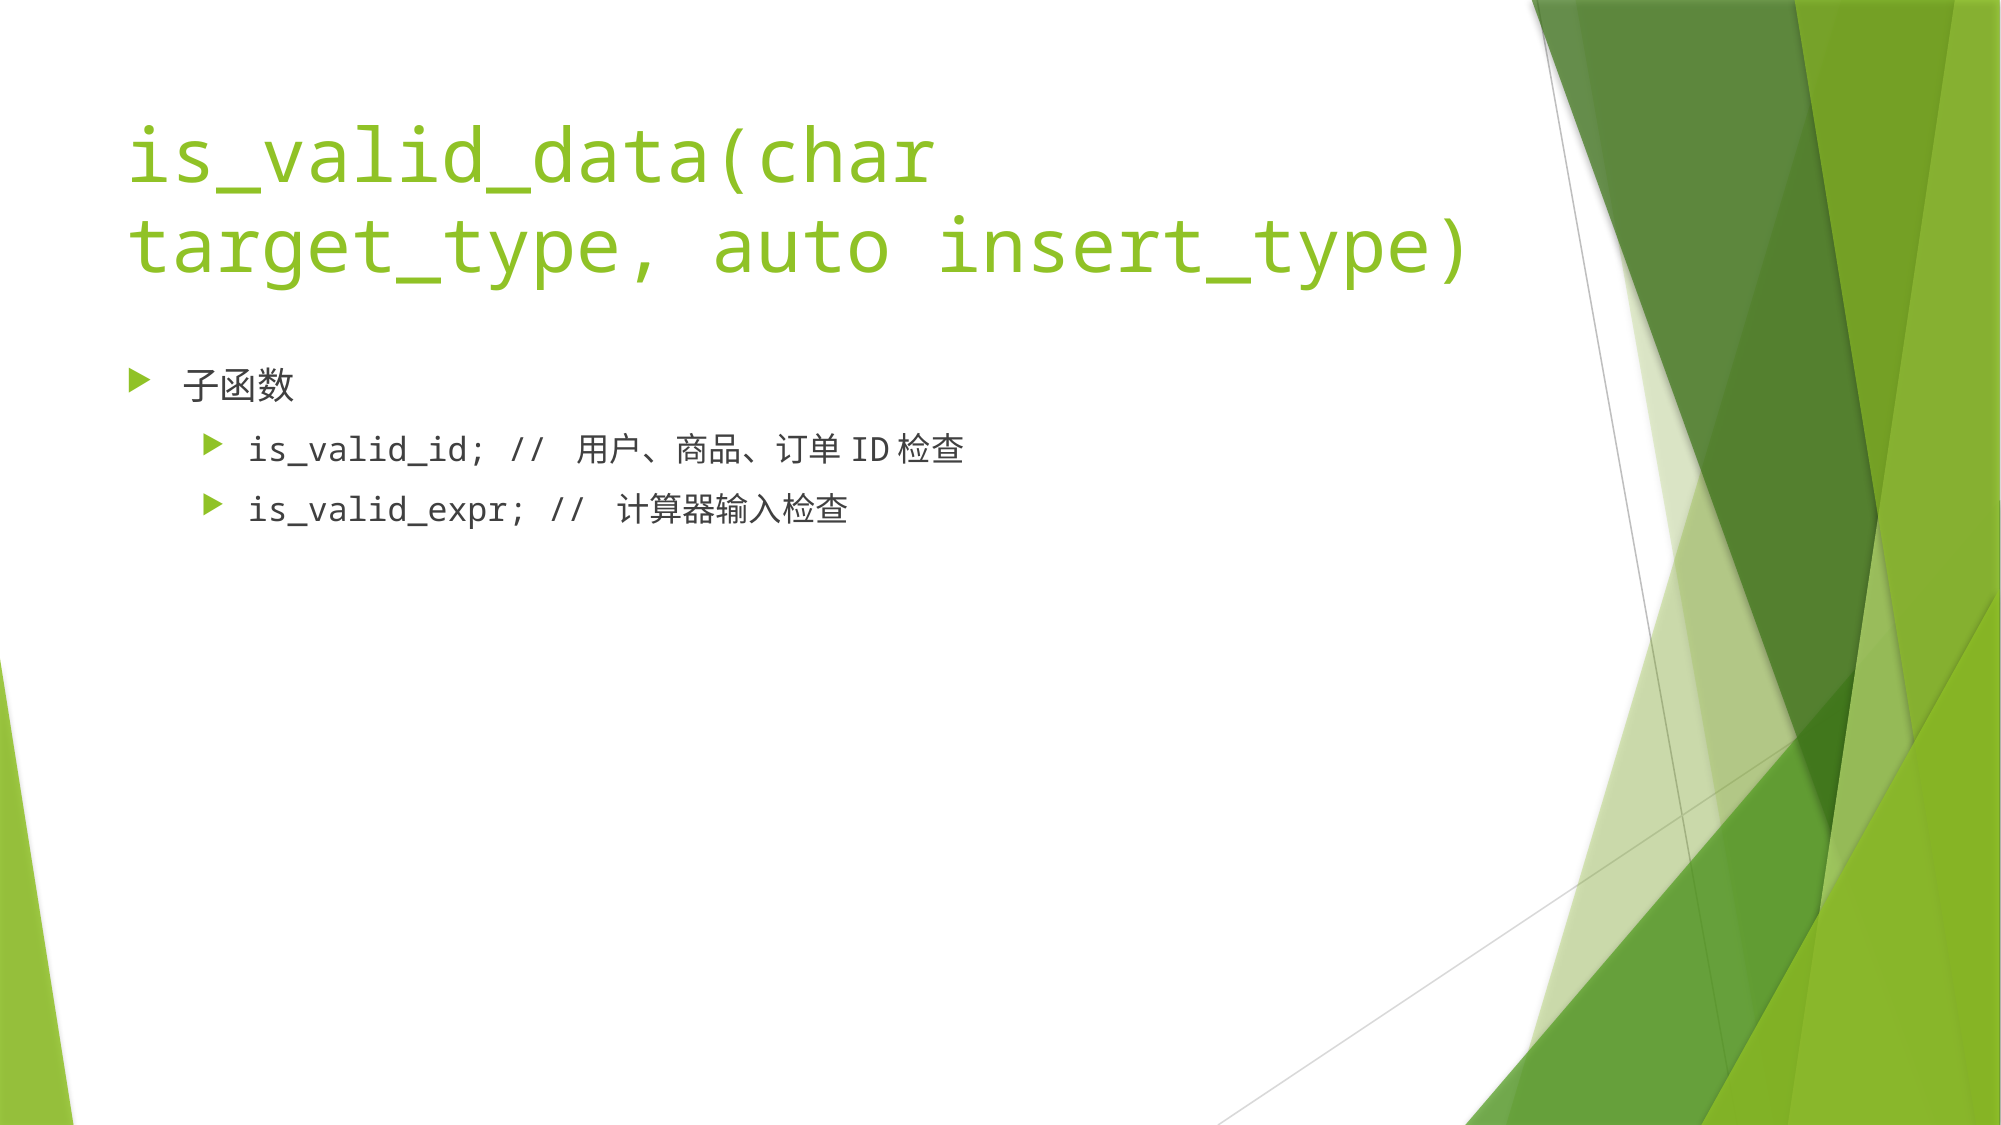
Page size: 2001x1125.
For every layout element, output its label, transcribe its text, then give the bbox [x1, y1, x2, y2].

list 子函数 is_valid_id; // 用户、商品、订单ID检查 is_valid_expr; // 计算器输入检查 [111, 354, 1522, 992]
title is_valid_data(char target_type, auto insert_type) [111, 99, 1522, 317]
